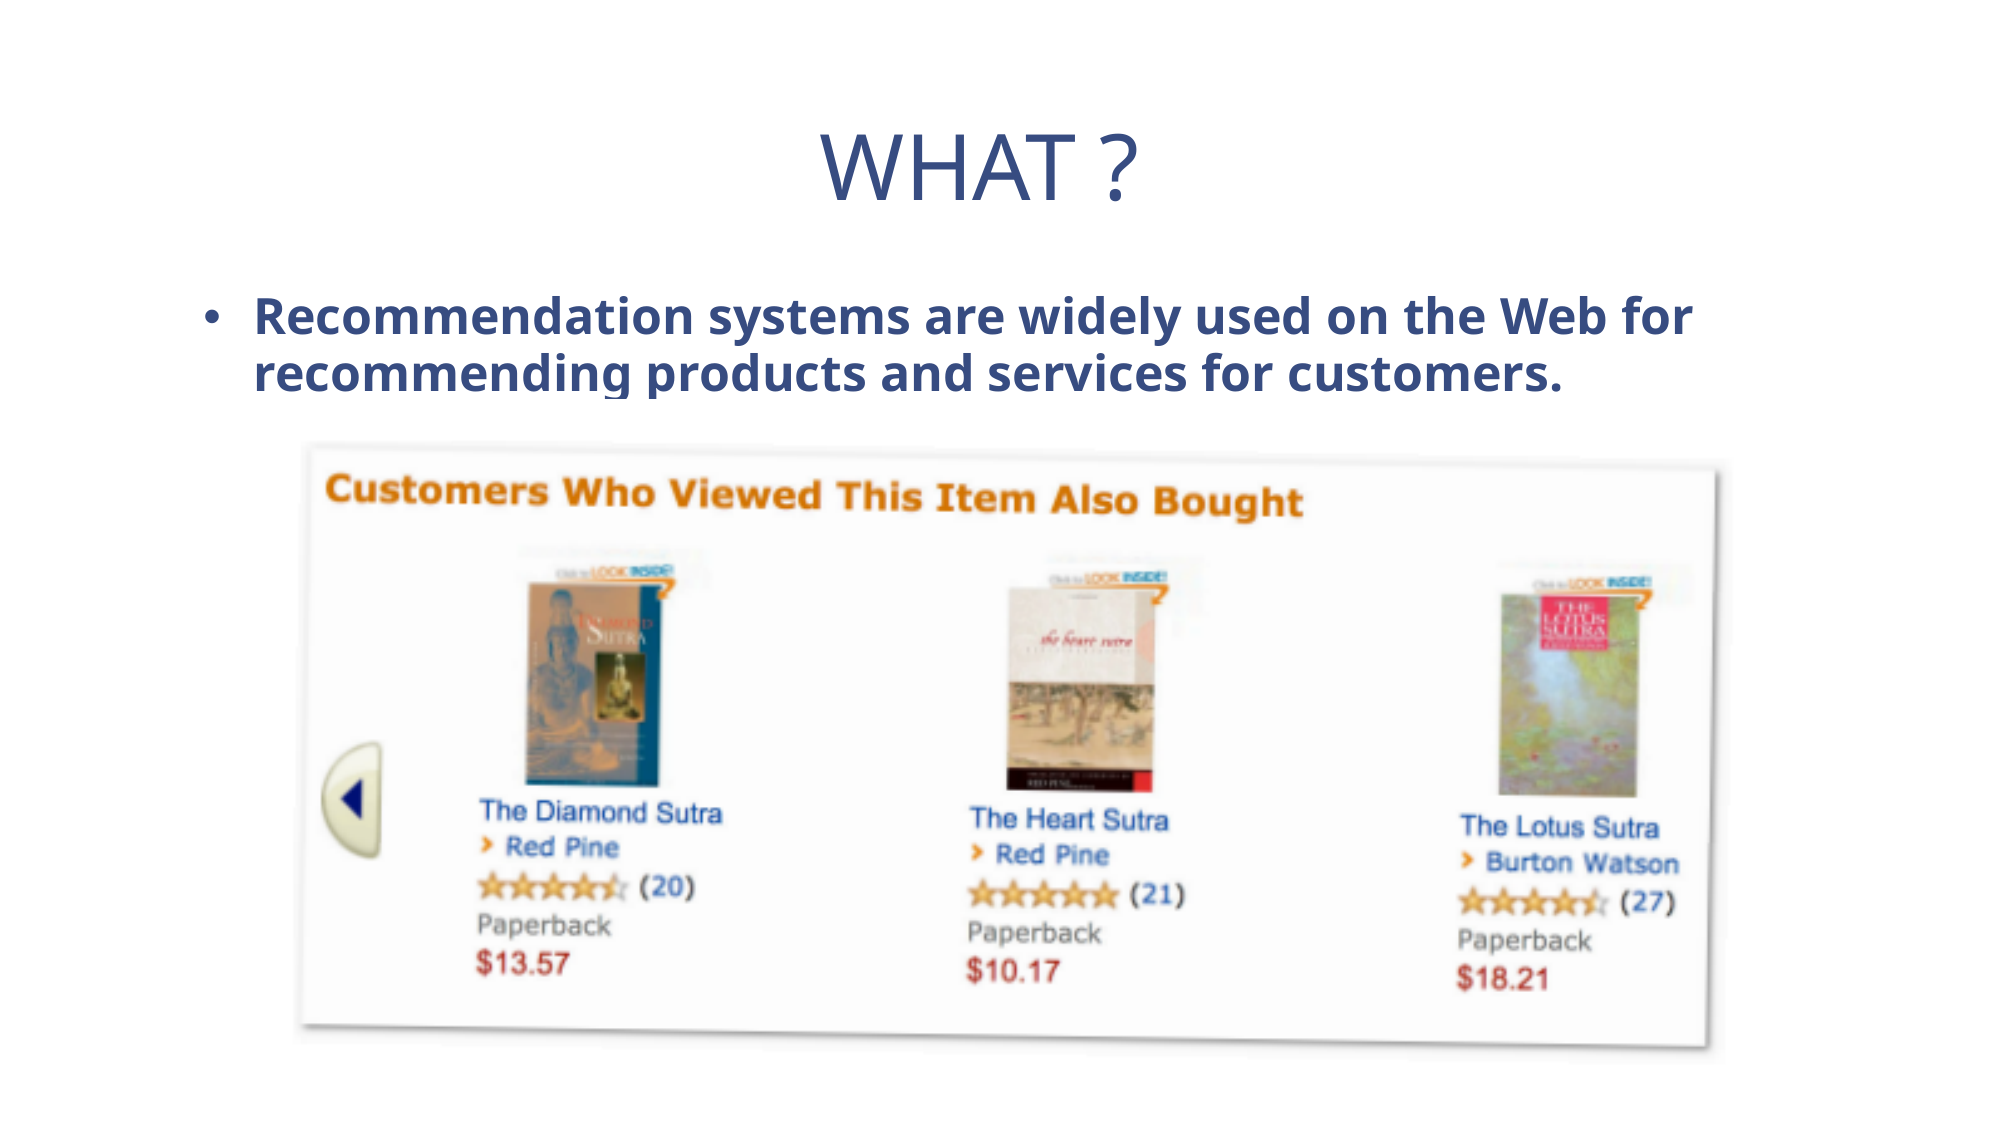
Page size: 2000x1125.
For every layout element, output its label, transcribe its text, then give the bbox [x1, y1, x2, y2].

picture [249, 399, 1791, 1125]
title WHAT ? [799, 0, 1425, 230]
list Recommendation systems are widely used on the Web for recommending products and services for customers. [183, 279, 1850, 425]
